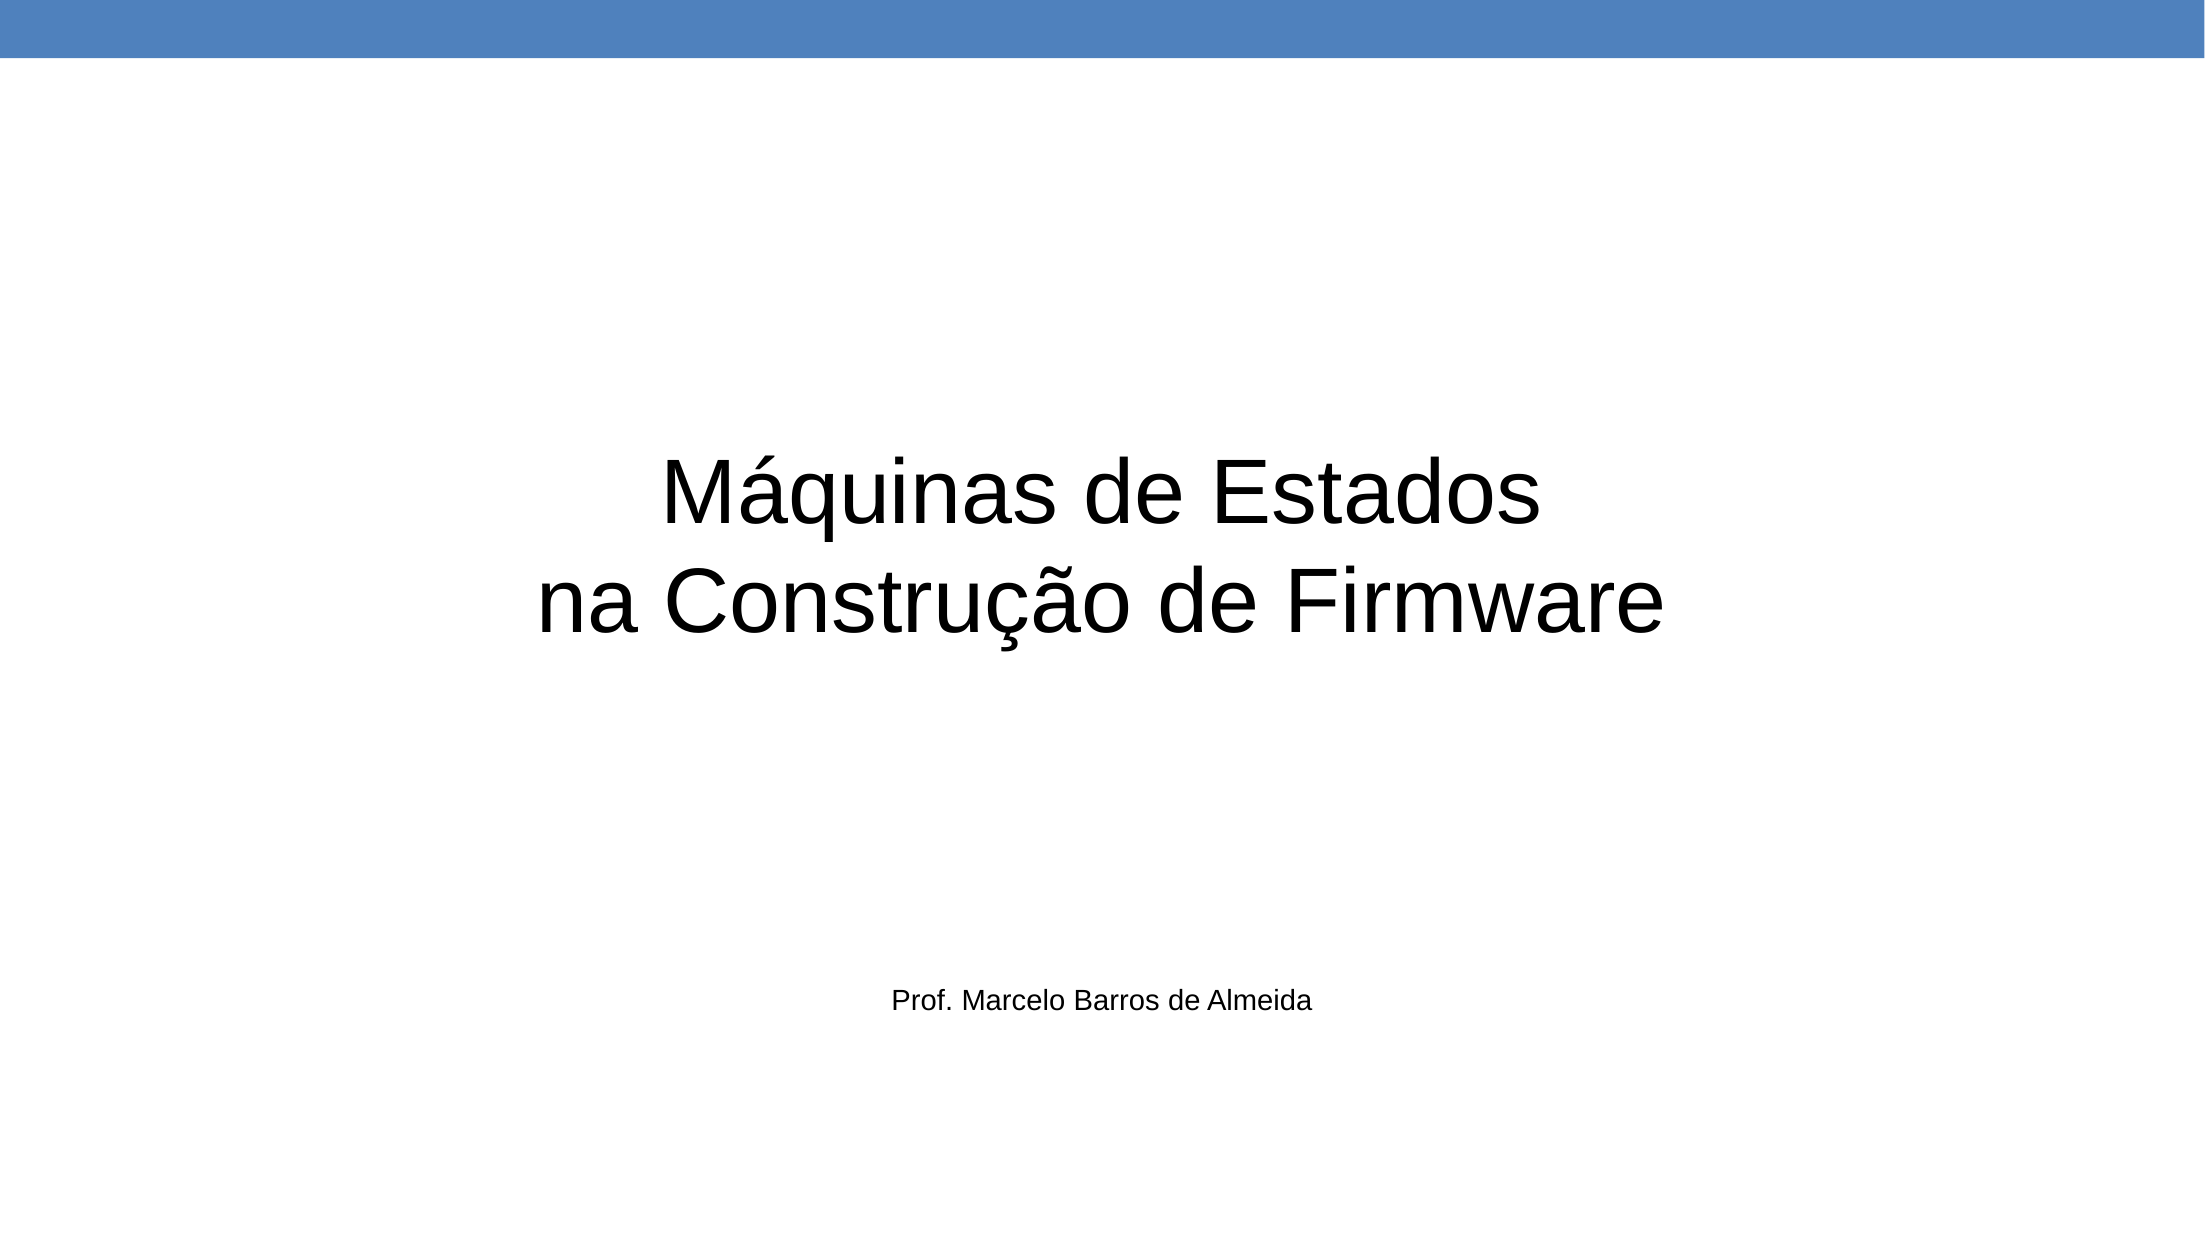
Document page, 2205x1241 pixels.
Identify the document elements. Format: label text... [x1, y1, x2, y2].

text_box Máquinas de Estados na Construção de Firmware Prof. Marcelo Barros de Almeida [358, 290, 1847, 1158]
text_box [358, 49, 1652, 257]
